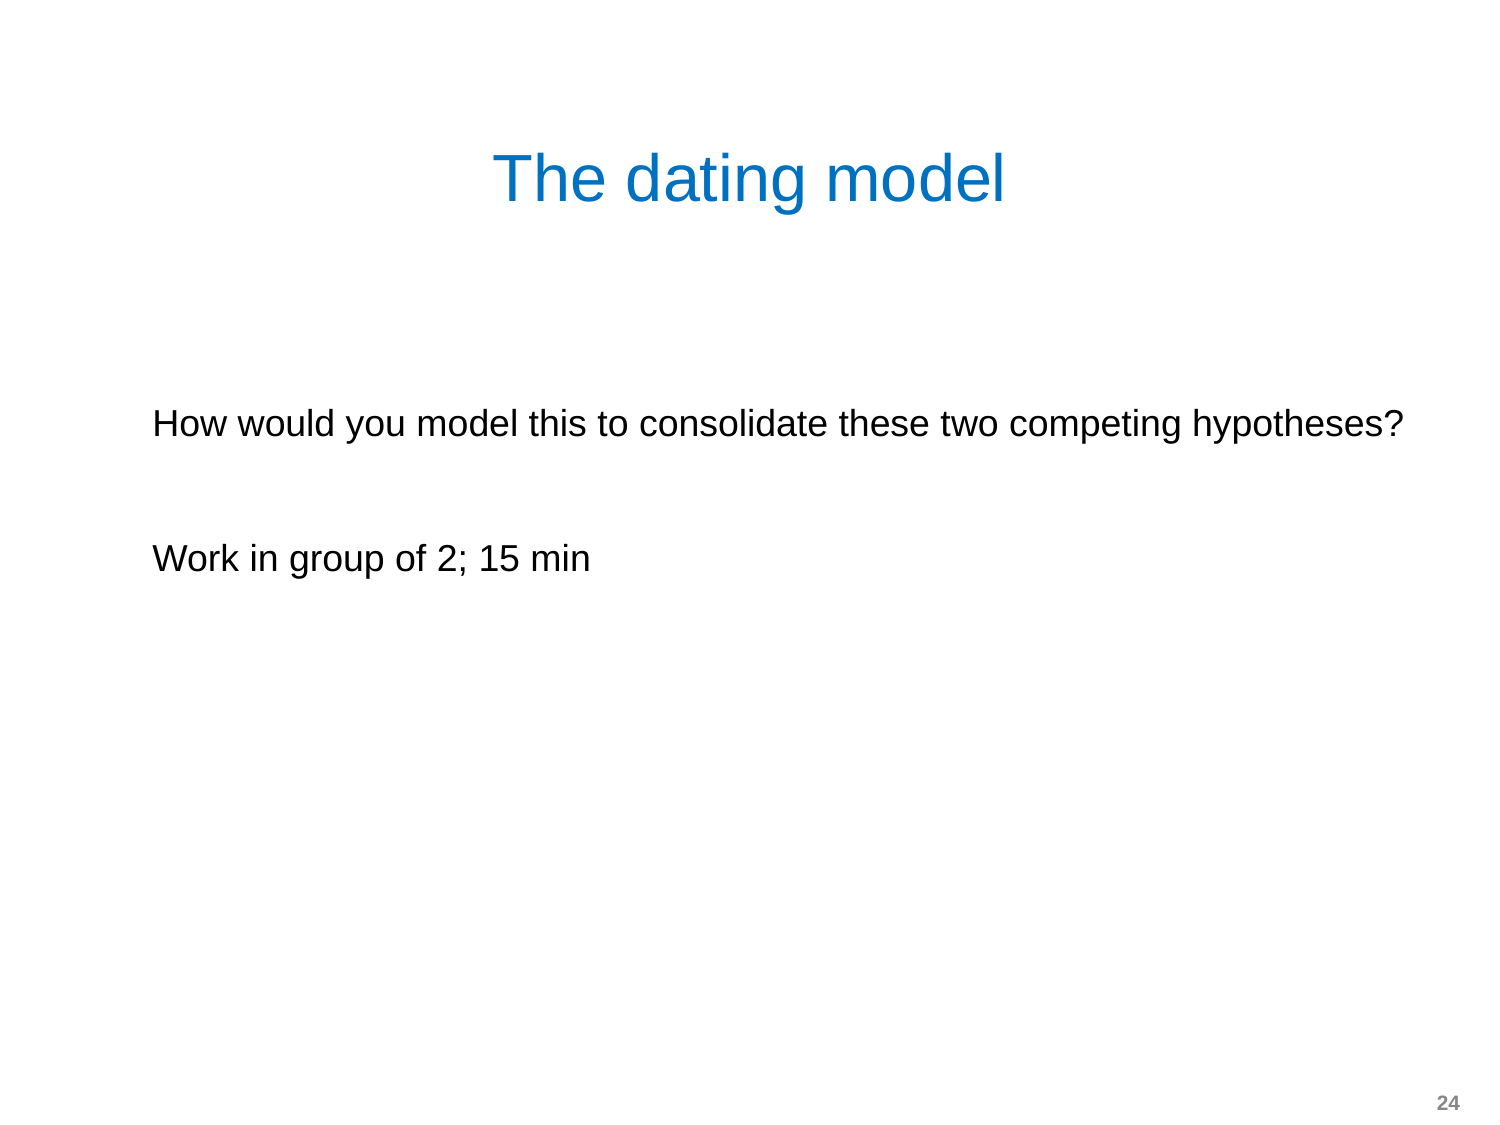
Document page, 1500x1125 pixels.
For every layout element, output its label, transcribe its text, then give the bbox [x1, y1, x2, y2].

title The dating model [112, 119, 1388, 231]
text_box How would you model this to consolidate these two competing hypotheses? Work in group of 2; 15 min [137, 391, 1420, 586]
